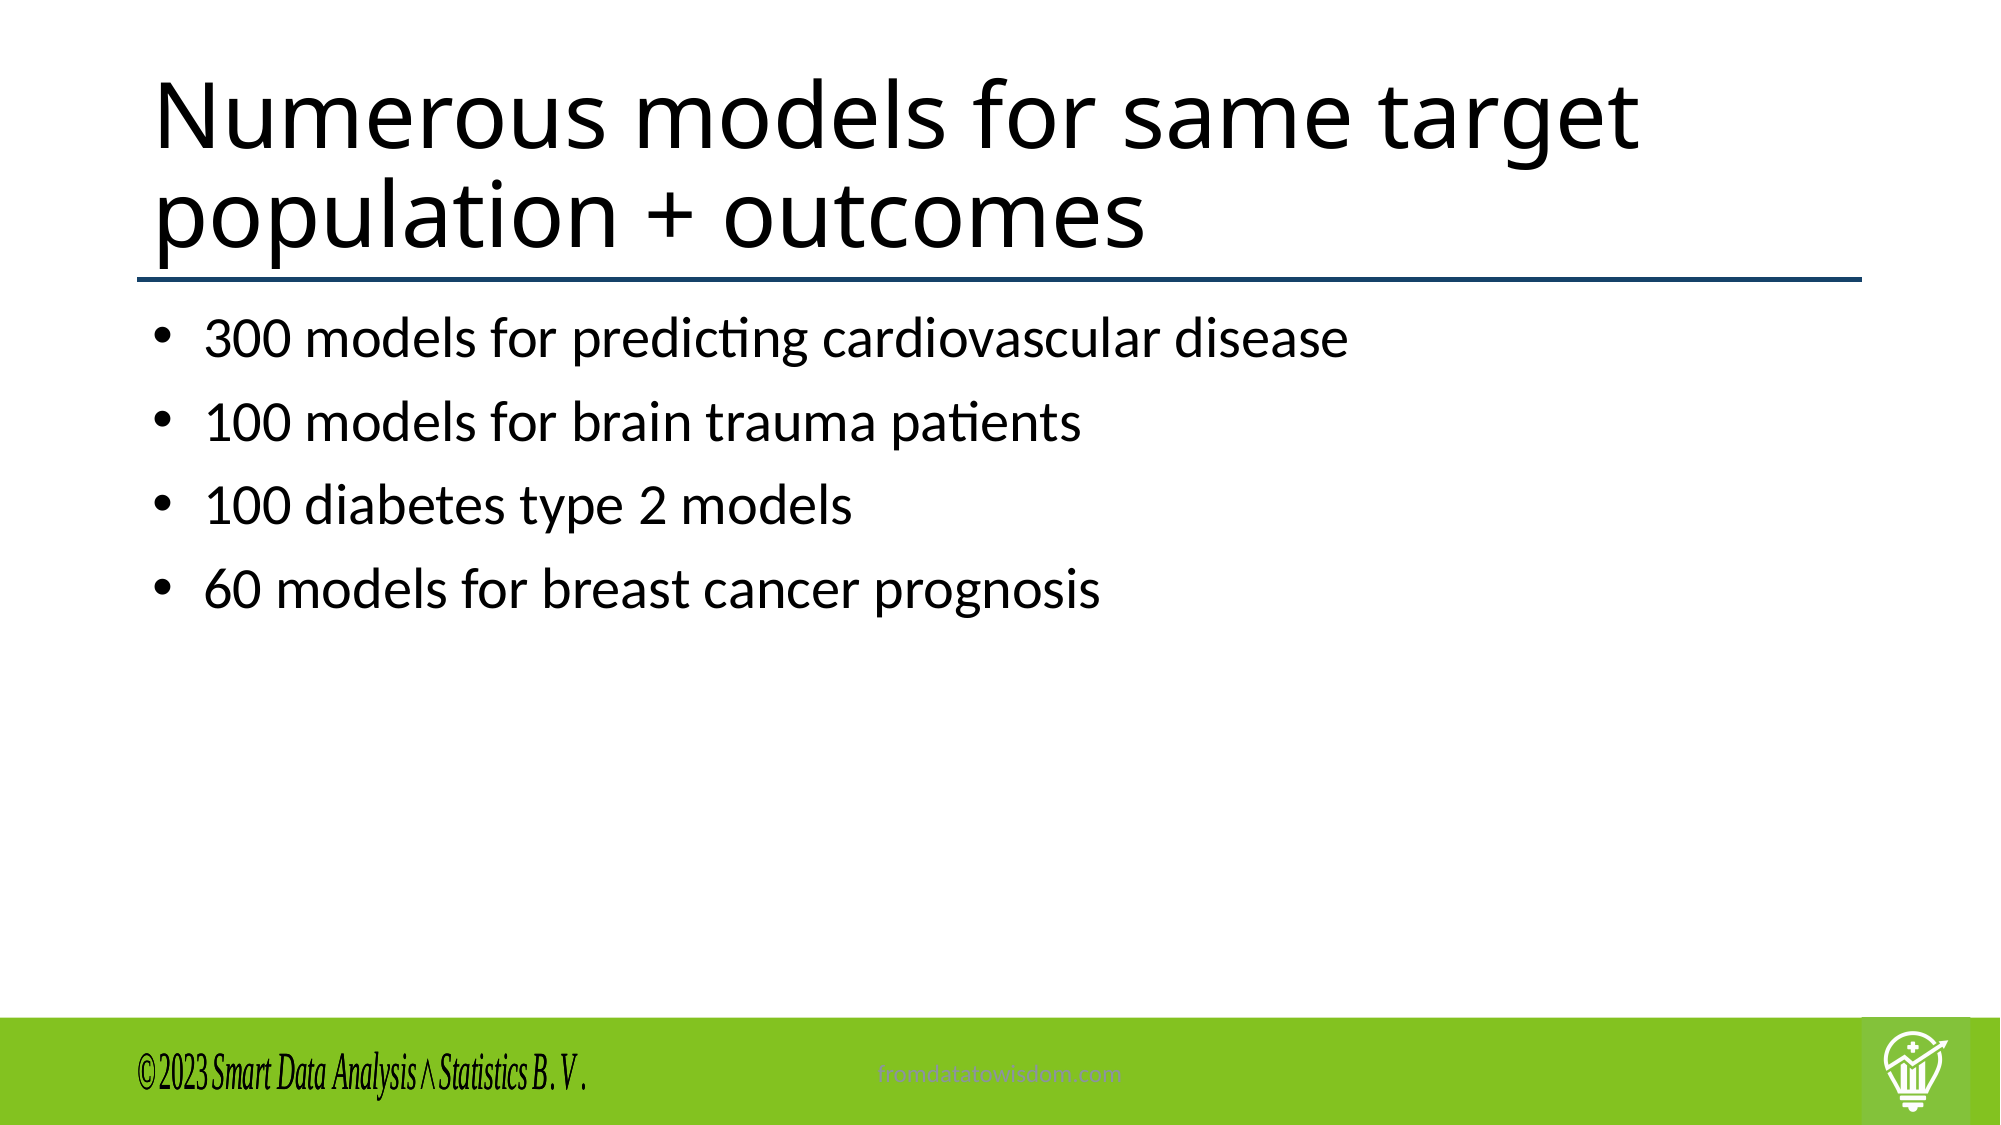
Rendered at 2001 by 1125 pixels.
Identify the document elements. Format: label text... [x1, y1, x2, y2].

footer fromdatatowisdom.com [662, 1042, 1338, 1103]
title Numerous models for same target population + outcomes [137, 59, 1863, 278]
list 300 models for predicting cardiovascular disease 100 models for brain trauma patients 100 diabetes type 2 models 60 models for breast cancer prognosis [137, 299, 1863, 993]
picture [1861, 1017, 1971, 1125]
